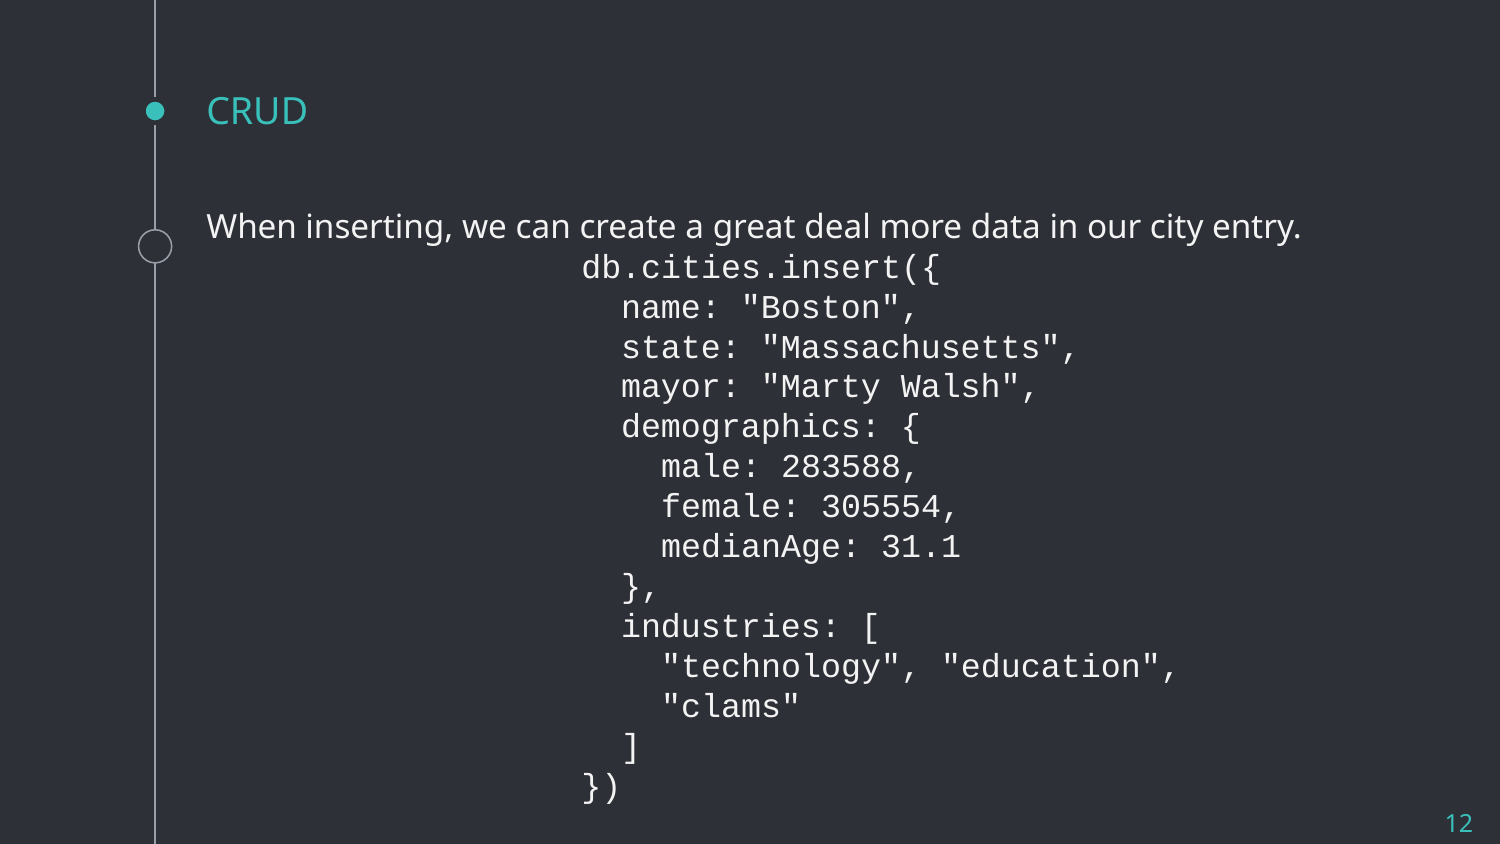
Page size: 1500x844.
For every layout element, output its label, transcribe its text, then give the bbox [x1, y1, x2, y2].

title CRUD [191, 90, 1317, 147]
list When inserting, we can create a great deal more data in our city entry. db.cities.insert({ name: "Boston", state: "Massachusetts", mayor: "Marty Walsh", demographics: { male: 283588, female: 305554, medianAge: 31.1 }, industries: [ "technology", "education", "clams" ] }) [191, 189, 1399, 802]
slide_number 12 [1398, 792, 1489, 844]
